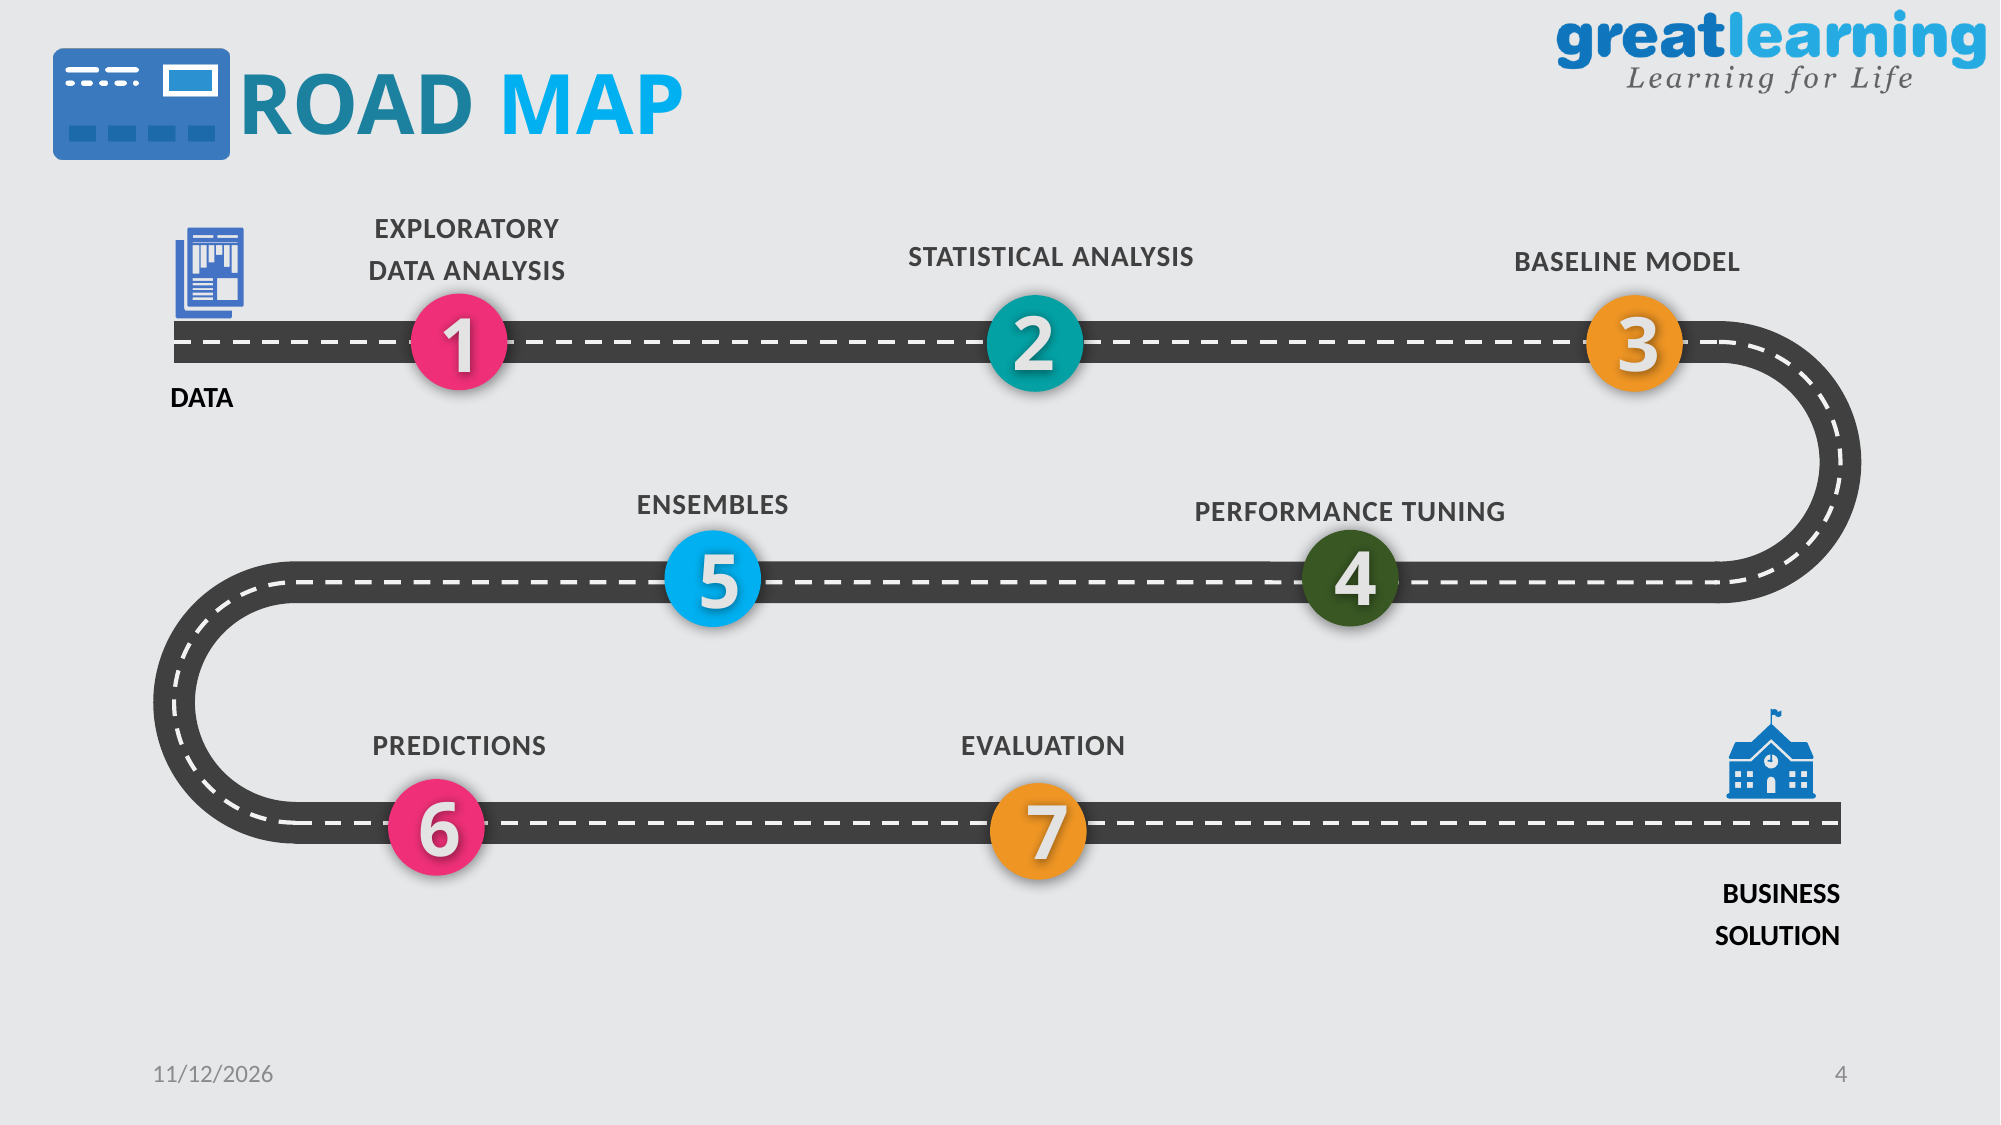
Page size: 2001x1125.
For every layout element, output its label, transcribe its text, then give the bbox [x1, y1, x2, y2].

picture [52, 27, 230, 181]
slide_number 4 [1412, 1042, 1863, 1103]
picture [1556, 9, 1986, 94]
text_box ROAD MAP [237, 50, 712, 152]
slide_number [137, 1042, 588, 1103]
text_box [170, 202, 1841, 949]
